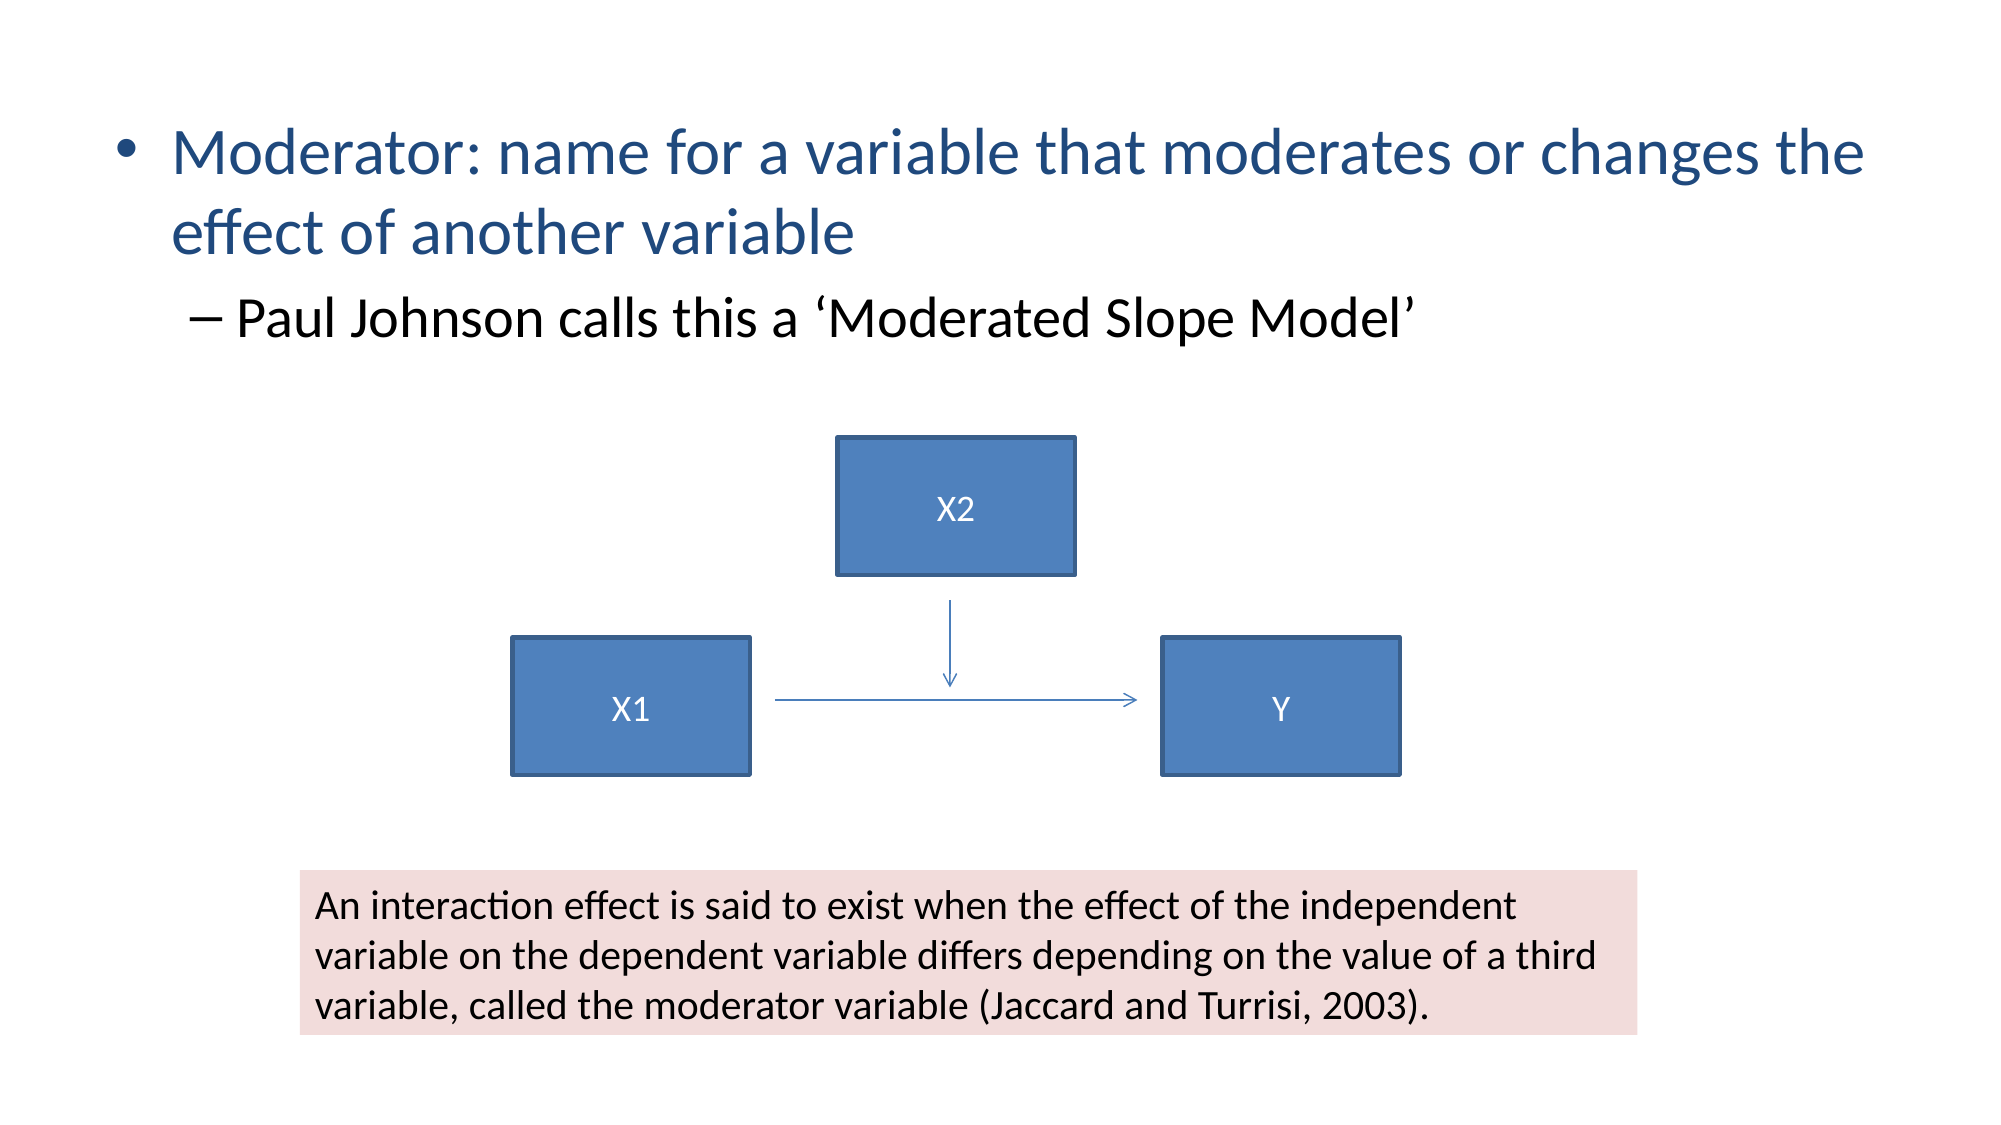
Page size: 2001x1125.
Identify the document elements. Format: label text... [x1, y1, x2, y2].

text_box X1 [510, 635, 752, 777]
list Moderator: name for a variable that moderates or changes the effect of another variable Paul Johnson calls this a ‘Moderated Slope Model’ [99, 99, 1900, 1005]
text_box X2 [835, 435, 1077, 577]
text_box Y [1160, 635, 1402, 777]
text_box An interaction effect is said to exist when the effect of the independent variable on the dependent variable differs depending on the value of a third variable, called the moderator variable (Jaccard and Turrisi, 2003). [299, 870, 1638, 1035]
